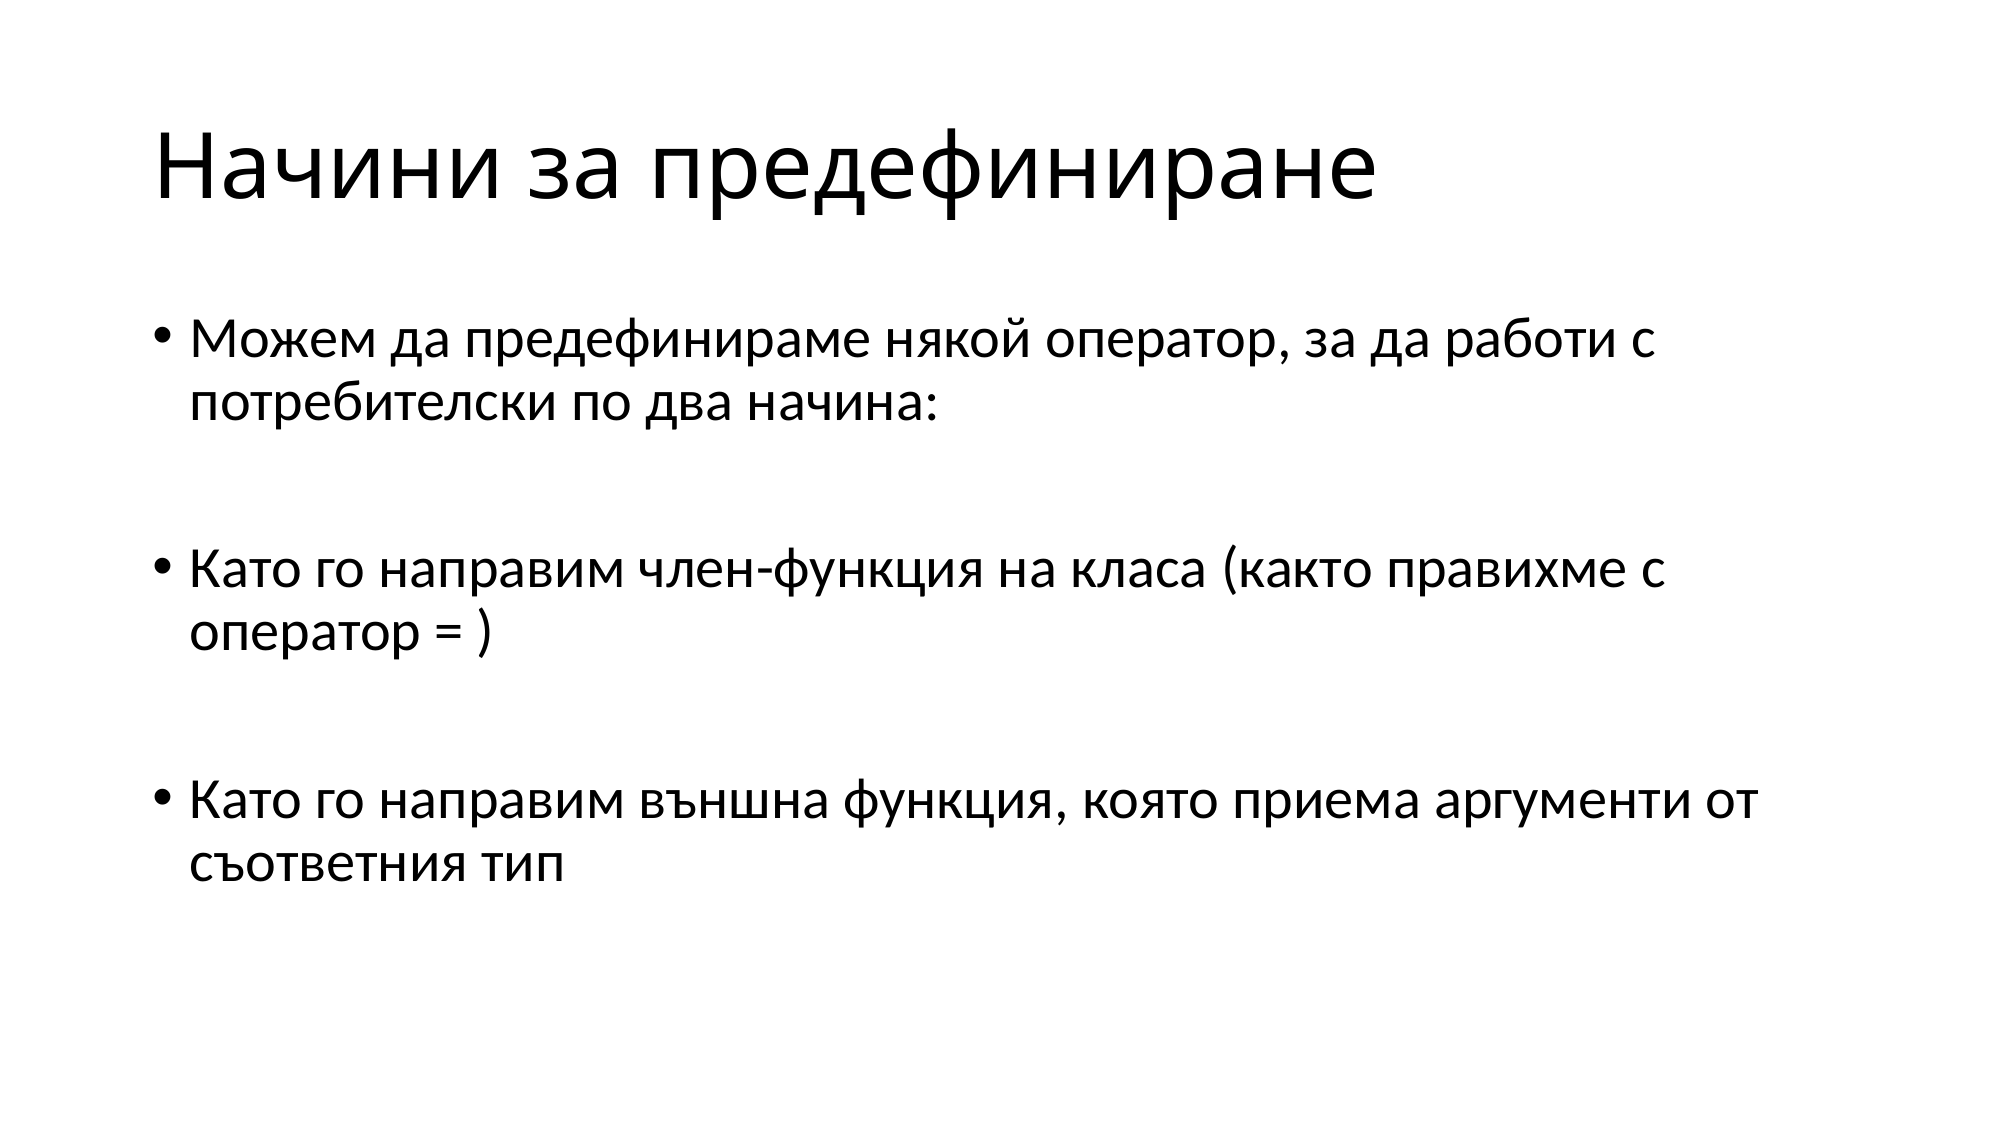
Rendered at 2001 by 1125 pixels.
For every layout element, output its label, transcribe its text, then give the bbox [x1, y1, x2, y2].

title Начини за предефиниране [137, 59, 1863, 278]
list Можем да предефинираме някой оператор, за да работи с потребителски по два начина: Като го направим член-функция на класа (както правихме с оператор = ) Като го направим външна функция, която приема аргументи от съответния тип [137, 299, 1863, 1014]
